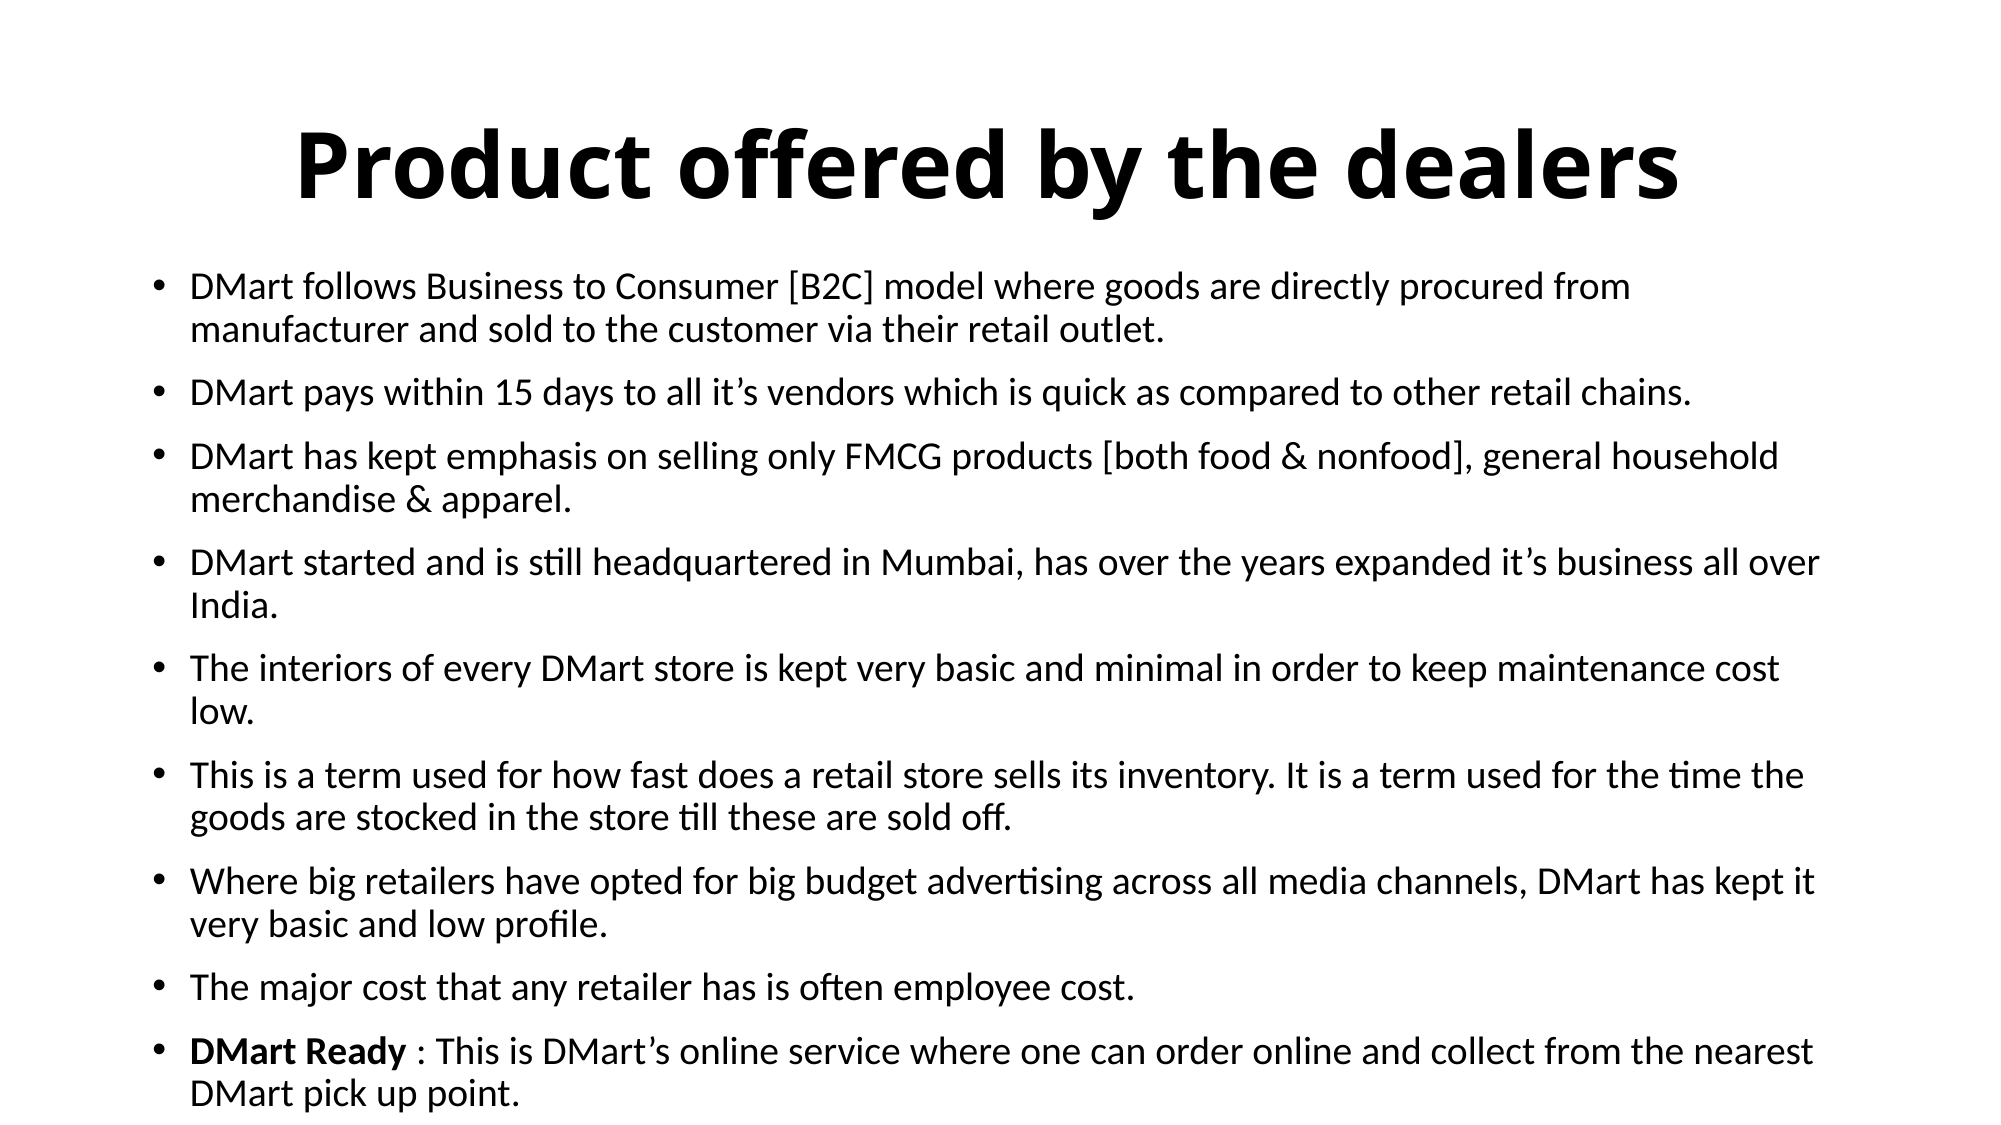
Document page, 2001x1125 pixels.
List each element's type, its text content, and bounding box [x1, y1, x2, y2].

list DMart follows Business to Consumer [B2C] model where goods are directly procured from manufacturer and sold to the customer via their retail outlet. DMart pays within 15 days to all it’s vendors which is quick as compared to other retail chains. DMart has kept emphasis on selling only FMCG products [both food & nonfood], general household merchandise & apparel. DMart started and is still headquartered in Mumbai, has over the years expanded it’s business all over India. The interiors of every DMart store is kept very basic and minimal in order to keep maintenance cost low. This is a term used for how fast does a retail store sells its inventory. It is a term used for the time the goods are stocked in the store till these are sold off. Where big retailers have opted for big budget advertising across all media channels, DMart has kept it very basic and low profile. The major cost that any retailer has is often employee cost. DMart Ready : This is DMart’s online service where one can order online and collect from the nearest DMart pick up point. [137, 258, 1863, 1107]
title Product offered by the dealers [137, 59, 1863, 258]
